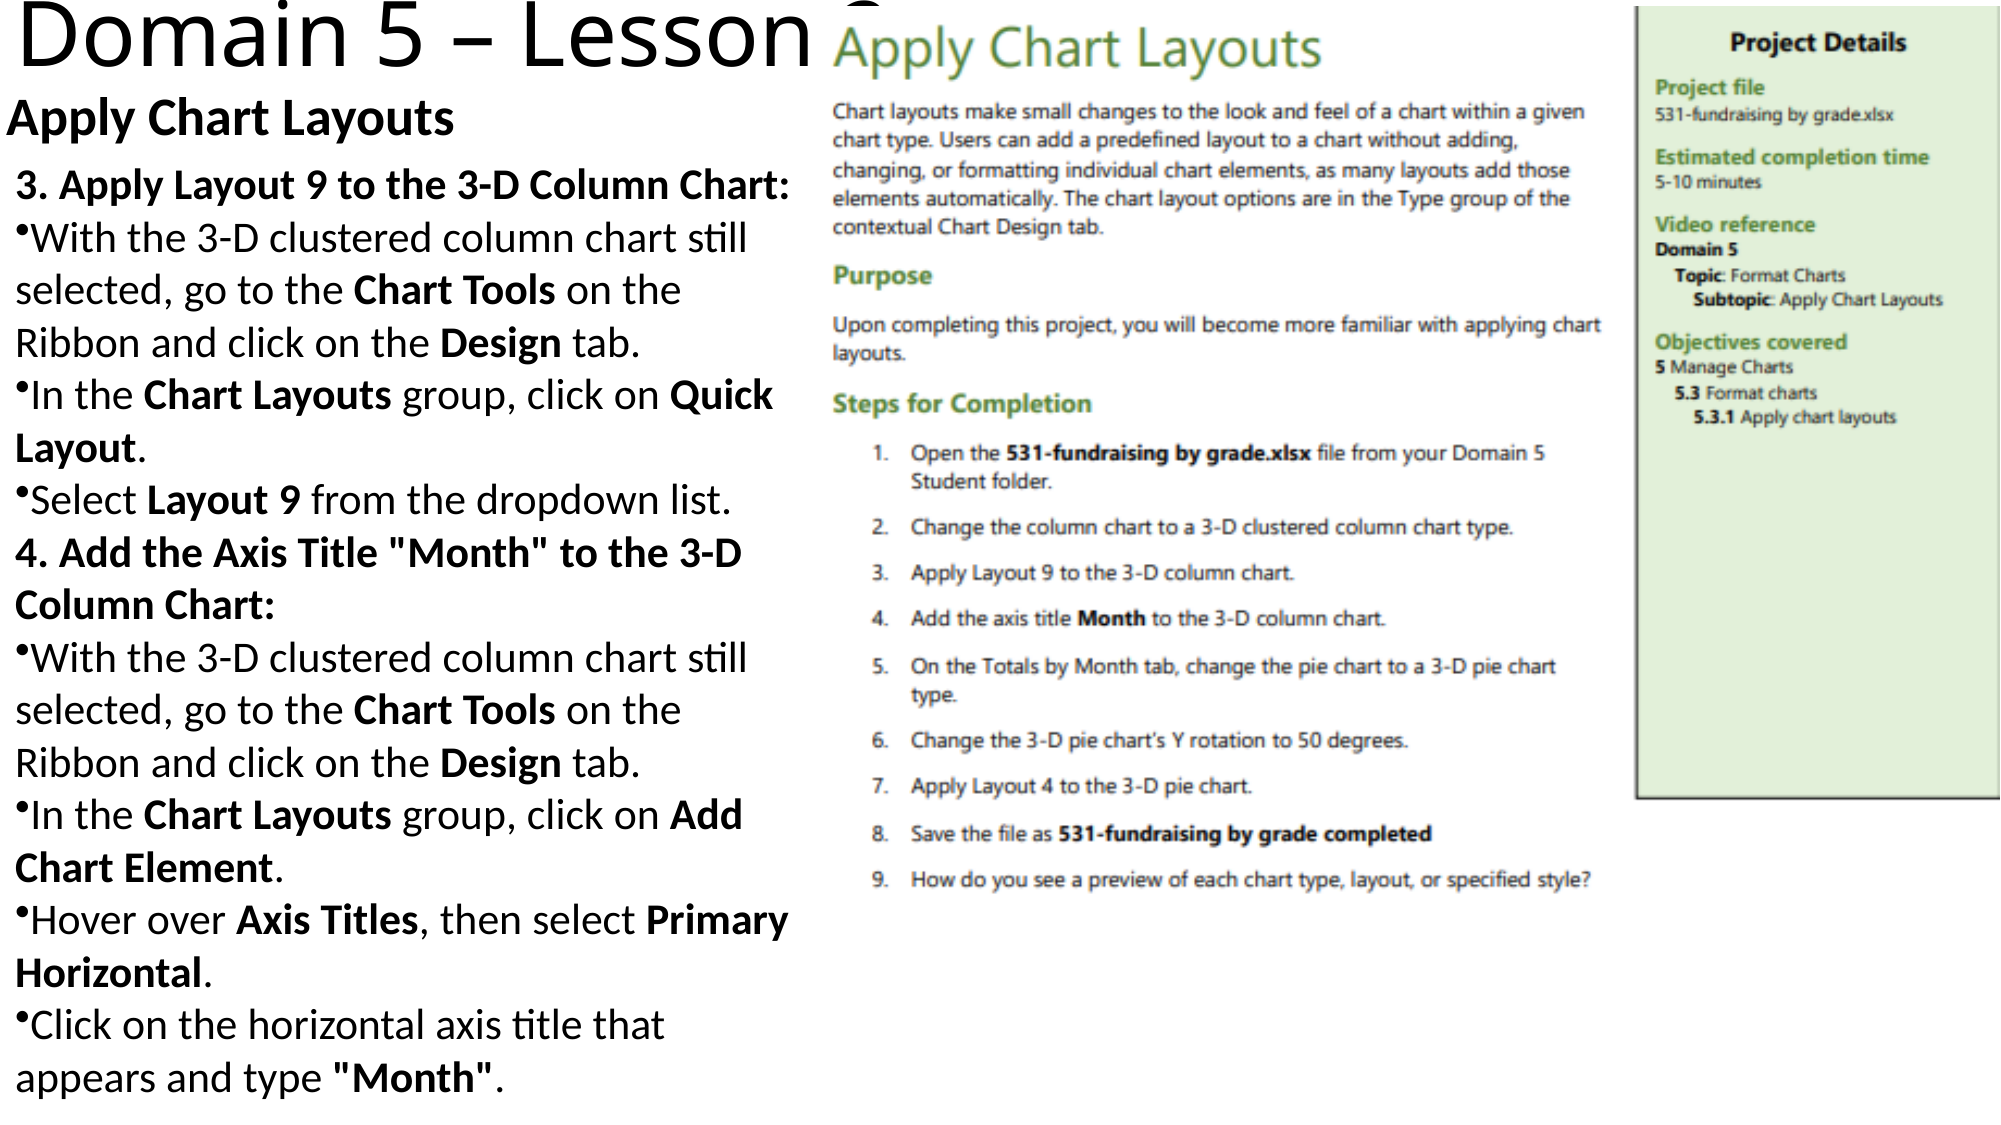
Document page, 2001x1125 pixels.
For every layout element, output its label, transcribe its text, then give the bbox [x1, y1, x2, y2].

text_box Apply Chart Layouts [0, 73, 808, 148]
title Domain 5 – Lesson 2 [0, 0, 1725, 73]
text_box 3. Apply Layout 9 to the 3-D Column Chart: With the 3-D clustered column chart still selected, go to the Chart Tools on the Ribbon and click on the Design tab. In the Chart Layouts group, click on Quick Layout. Select Layout 9 from the dropdown list. 4. Add the Axis Title "Month" to the 3-D Column Chart: With the 3-D clustered column chart still selected, go to the Chart Tools on the Ribbon and click on the Design tab. In the Chart Layouts group, click on Add Chart Element. Hover over Axis Titles, then select Primary Horizontal. Click on the horizontal axis title that appears and type "Month". [0, 148, 809, 1109]
picture [808, 5, 2000, 896]
